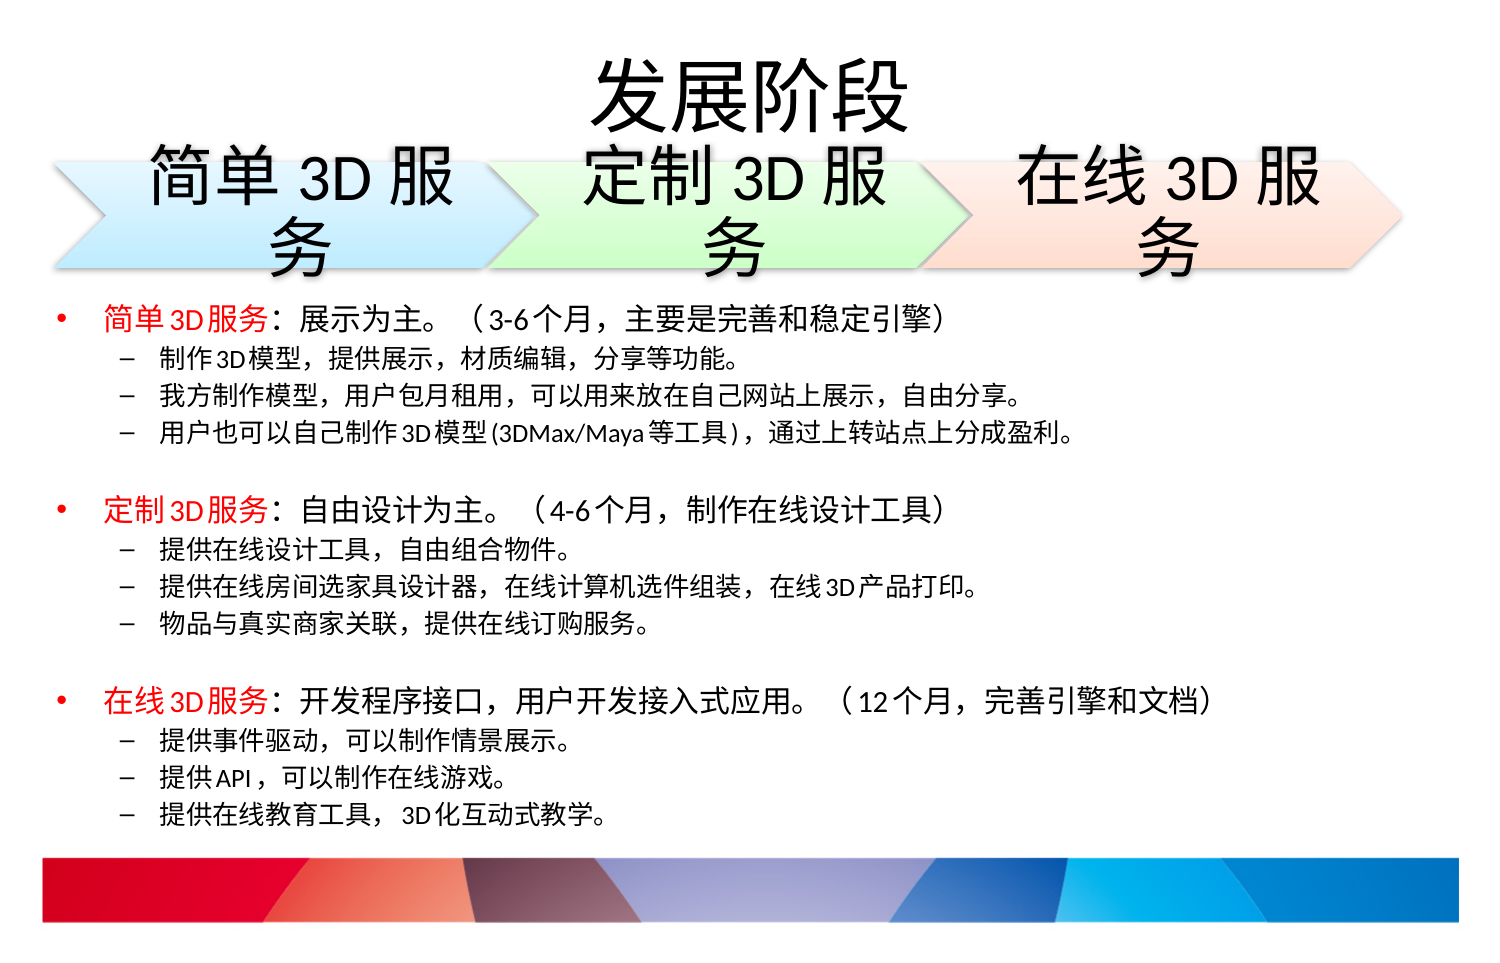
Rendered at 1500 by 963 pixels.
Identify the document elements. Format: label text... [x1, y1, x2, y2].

title 发展阶段 [75, 38, 1425, 151]
text_box 简单3D服务：展示为主。（3-6个月，主要是完善和稳定引擎） 制作3D模型，提供展示，材质编辑，分享等功能。 我方制作模型，用户包月租用，可以用来放在自己网站上展示，自由分享。 用户也可以自己制作3D模型(3DMax/Maya等工具)，通过上转站点上分成盈利。 定制3D服务：自由设计为主。（4-6个月，制作在线设计工具） 提供在线设计工具，自由组合物件。 提供在线房间选家具设计器，在线计算机选件组装，在线3D产品打印。 物品与真实商家关联，提供在线订购服务。 在线3D服务：开发程序接口，用户开发接入式应用。（12个月，完善引擎和文档） 提供事件驱动，可以制作情景展示。 提供API，可以制作在线游戏。 提供在线教育工具，3D化互动式教学。 [41, 292, 1459, 848]
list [52, 161, 1404, 269]
picture [0, 0, 1500, 963]
